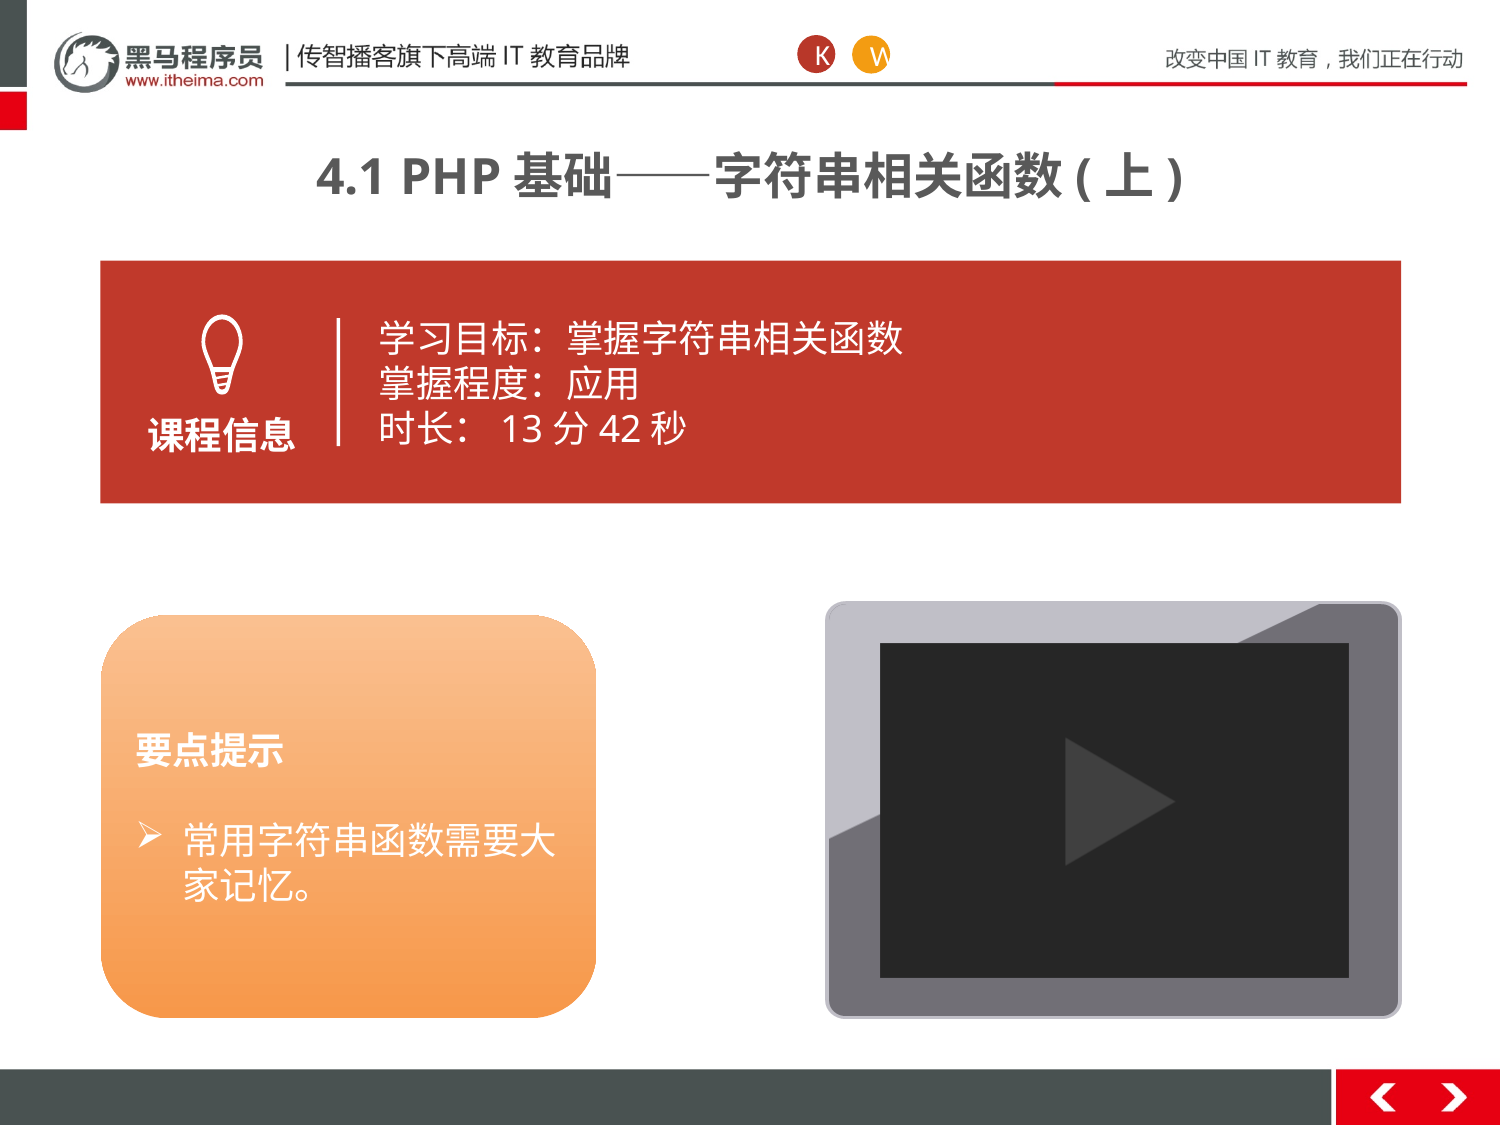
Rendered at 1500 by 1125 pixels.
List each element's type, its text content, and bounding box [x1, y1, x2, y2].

text_box [335, 316, 342, 448]
picture [0, 0, 1500, 137]
text_box [98, 258, 1403, 505]
picture [0, 209, 1500, 1125]
title 4.1 PHP基础——字符串相关函数(上) [0, 137, 1500, 209]
text_box 要点提示 常用字符串函数需要大家记忆。 [100, 615, 597, 1019]
text_box W [850, 33, 893, 76]
text_box K [795, 32, 838, 76]
text_box 学习目标：掌握字符串相关函数 掌握程度：应用 时长：13分42秒 [364, 307, 1282, 458]
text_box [130, 314, 314, 466]
